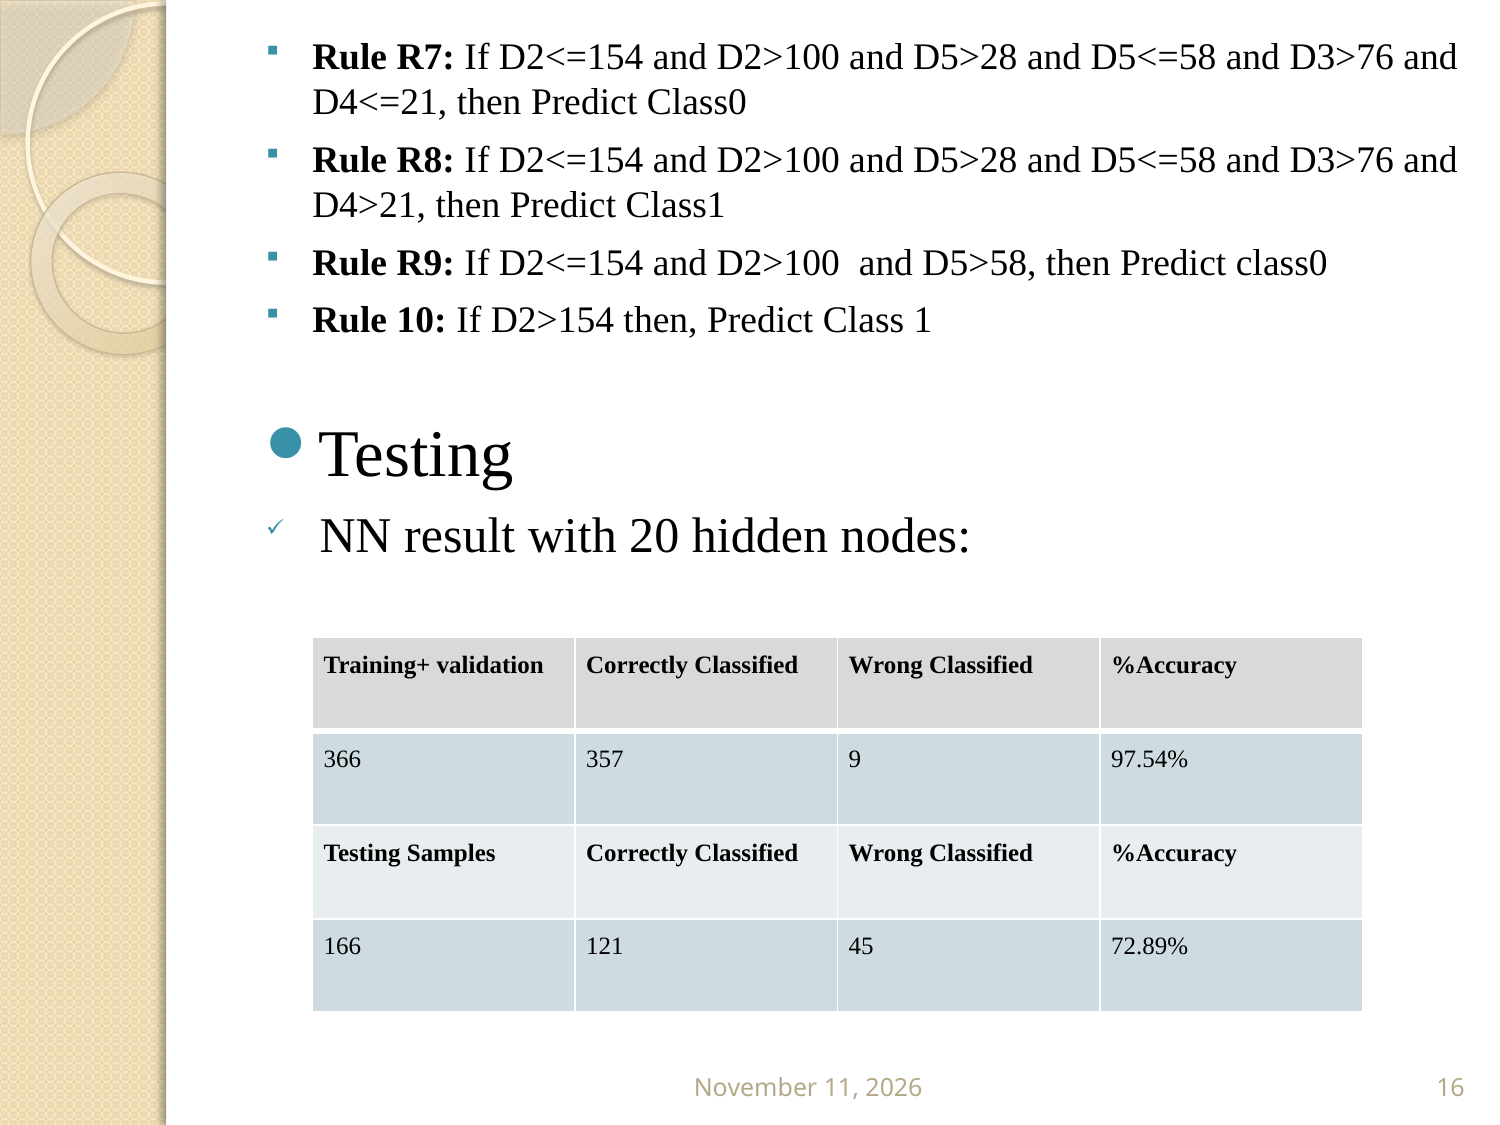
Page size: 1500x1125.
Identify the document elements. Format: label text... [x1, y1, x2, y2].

list Rule R7: If D2<=154 and D2>100 and D5>28 and D5<=58 and D3>76 and D4<=21, then Predict Class0 Rule R8: If D2<=154 and D2>100 and D5>28 and D5<=58 and D3>76 and D4>21, then Predict Class1 Rule R9: If D2<=154 and D2>100 and D5>58, then Predict class0 Rule 10: If D2>154 then, Predict Class 1 Testing NN result with 20 hidden nodes: [237, 24, 1475, 813]
table_cell 9 [838, 734, 1099, 824]
table_cell 121 [576, 920, 837, 1011]
table_cell 72.89% [1101, 920, 1362, 1011]
table_header Wrong Classified [838, 638, 1099, 728]
table_header Correctly Classified [576, 638, 837, 728]
table_header Training+ validation [313, 638, 574, 728]
table_cell Correctly Classified [576, 826, 837, 918]
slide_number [587, 1034, 938, 1113]
table_cell 166 [313, 920, 574, 1011]
table_cell Wrong Classified [838, 826, 1099, 918]
table_cell %Accuracy [1101, 826, 1362, 918]
table_cell 97.54% [1101, 734, 1362, 824]
table_cell 366 [313, 734, 574, 824]
table_cell 45 [838, 920, 1099, 1011]
table_header %Accuracy [1101, 638, 1362, 728]
slide_number 16 [1413, 1034, 1488, 1113]
table_cell 357 [576, 734, 837, 824]
table_cell Testing Samples [313, 826, 574, 918]
